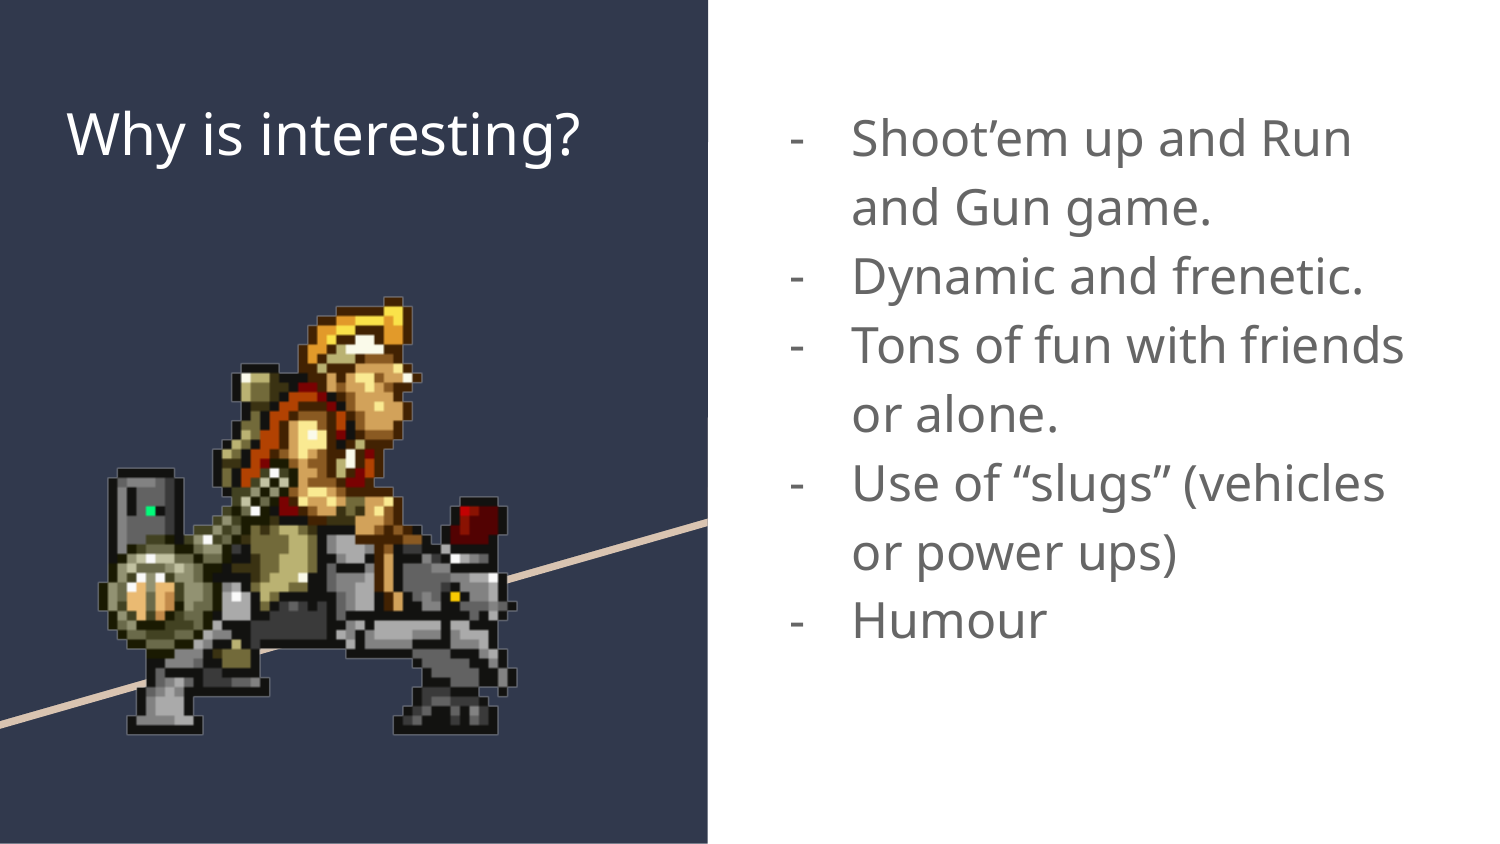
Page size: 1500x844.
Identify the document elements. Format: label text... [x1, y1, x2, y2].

list Shoot’em up and Run and Gun game. Dynamic and frenetic. Tons of fun with friends or alone. Use of “slugs” (vehicles or power ups) Humour [761, 82, 1446, 755]
title Why is interesting? [51, 82, 660, 494]
picture [61, 212, 670, 822]
